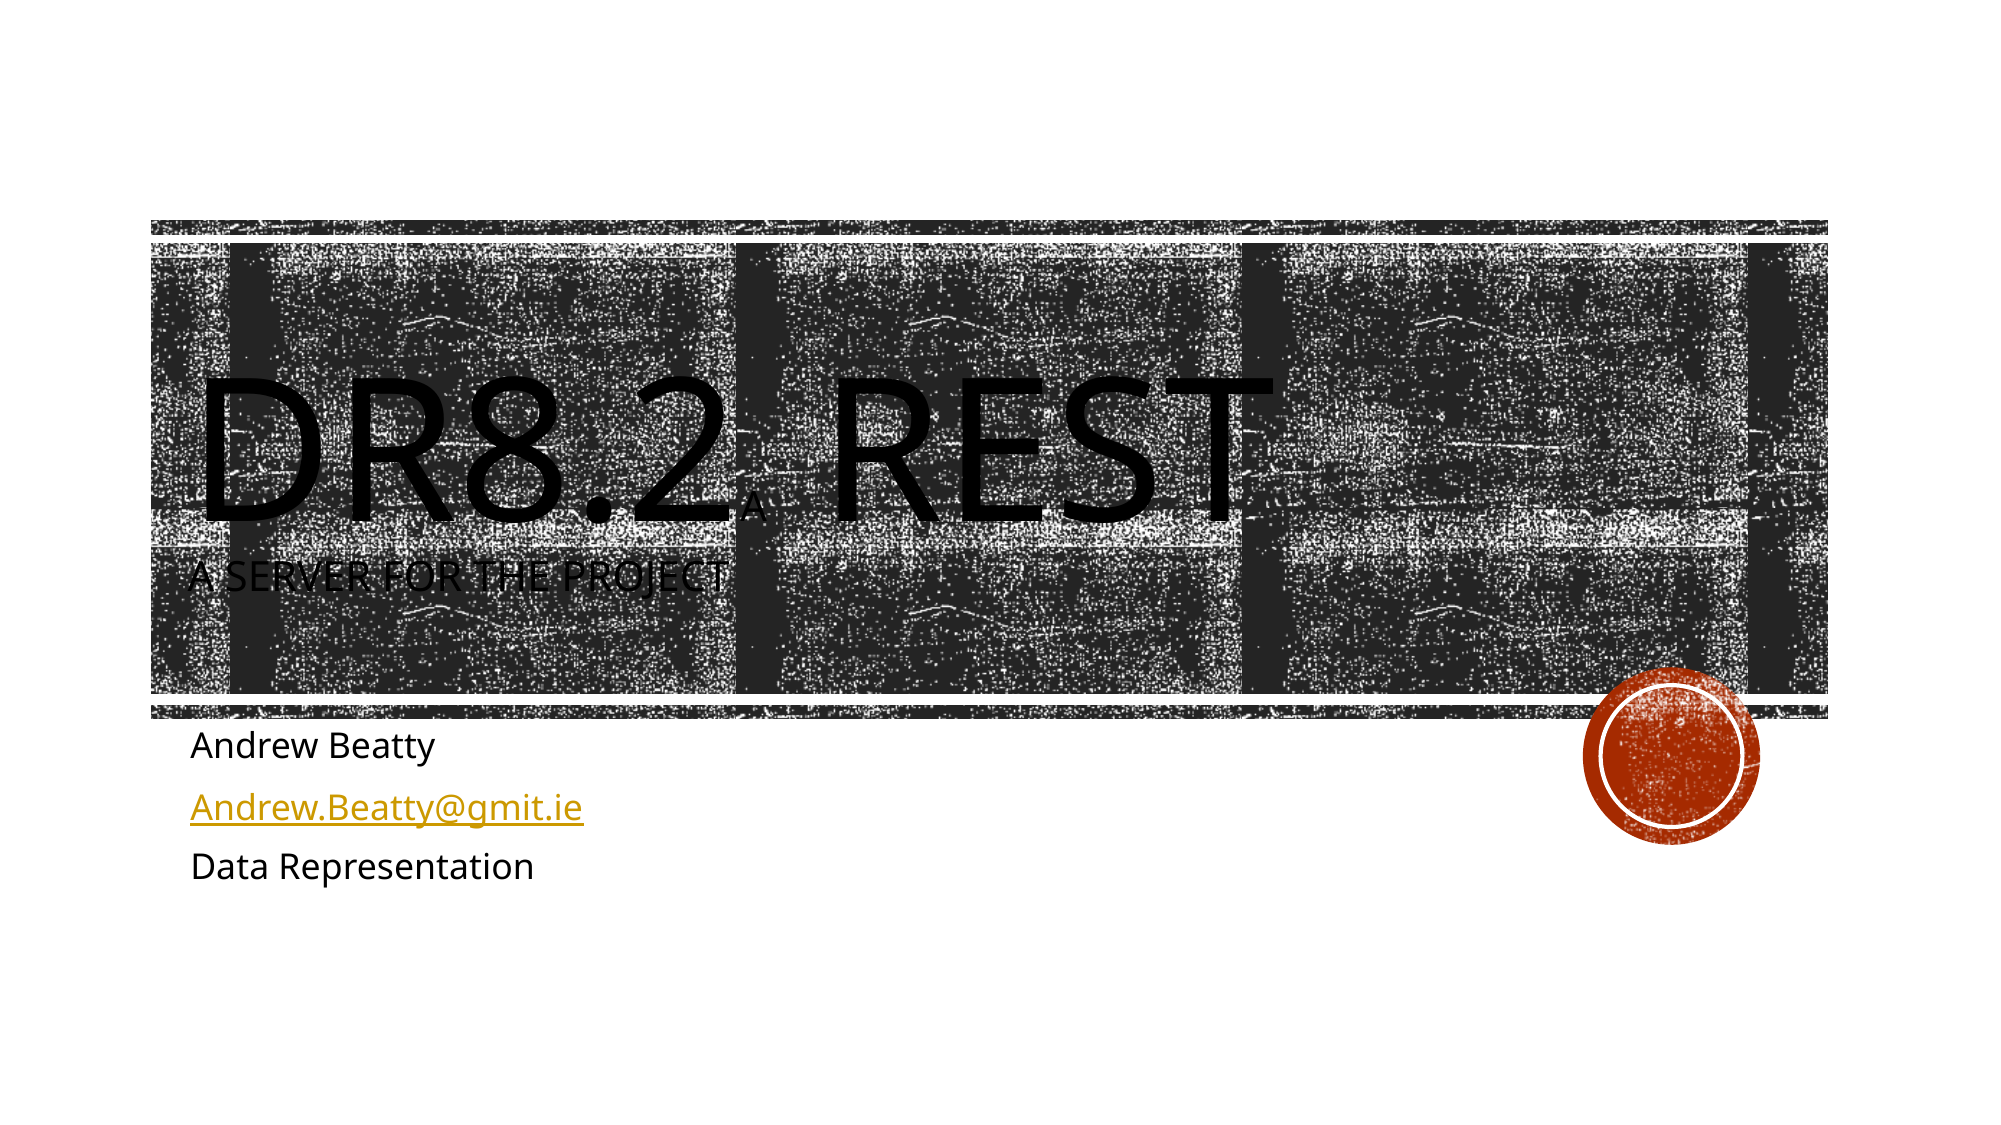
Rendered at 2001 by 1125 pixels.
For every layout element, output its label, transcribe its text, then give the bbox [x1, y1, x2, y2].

title DR8.2a REST a server for the project [172, 234, 1808, 733]
subtitle Andrew Beatty Andrew.Beatty@gmit.ie Data Representation [175, 720, 1470, 896]
